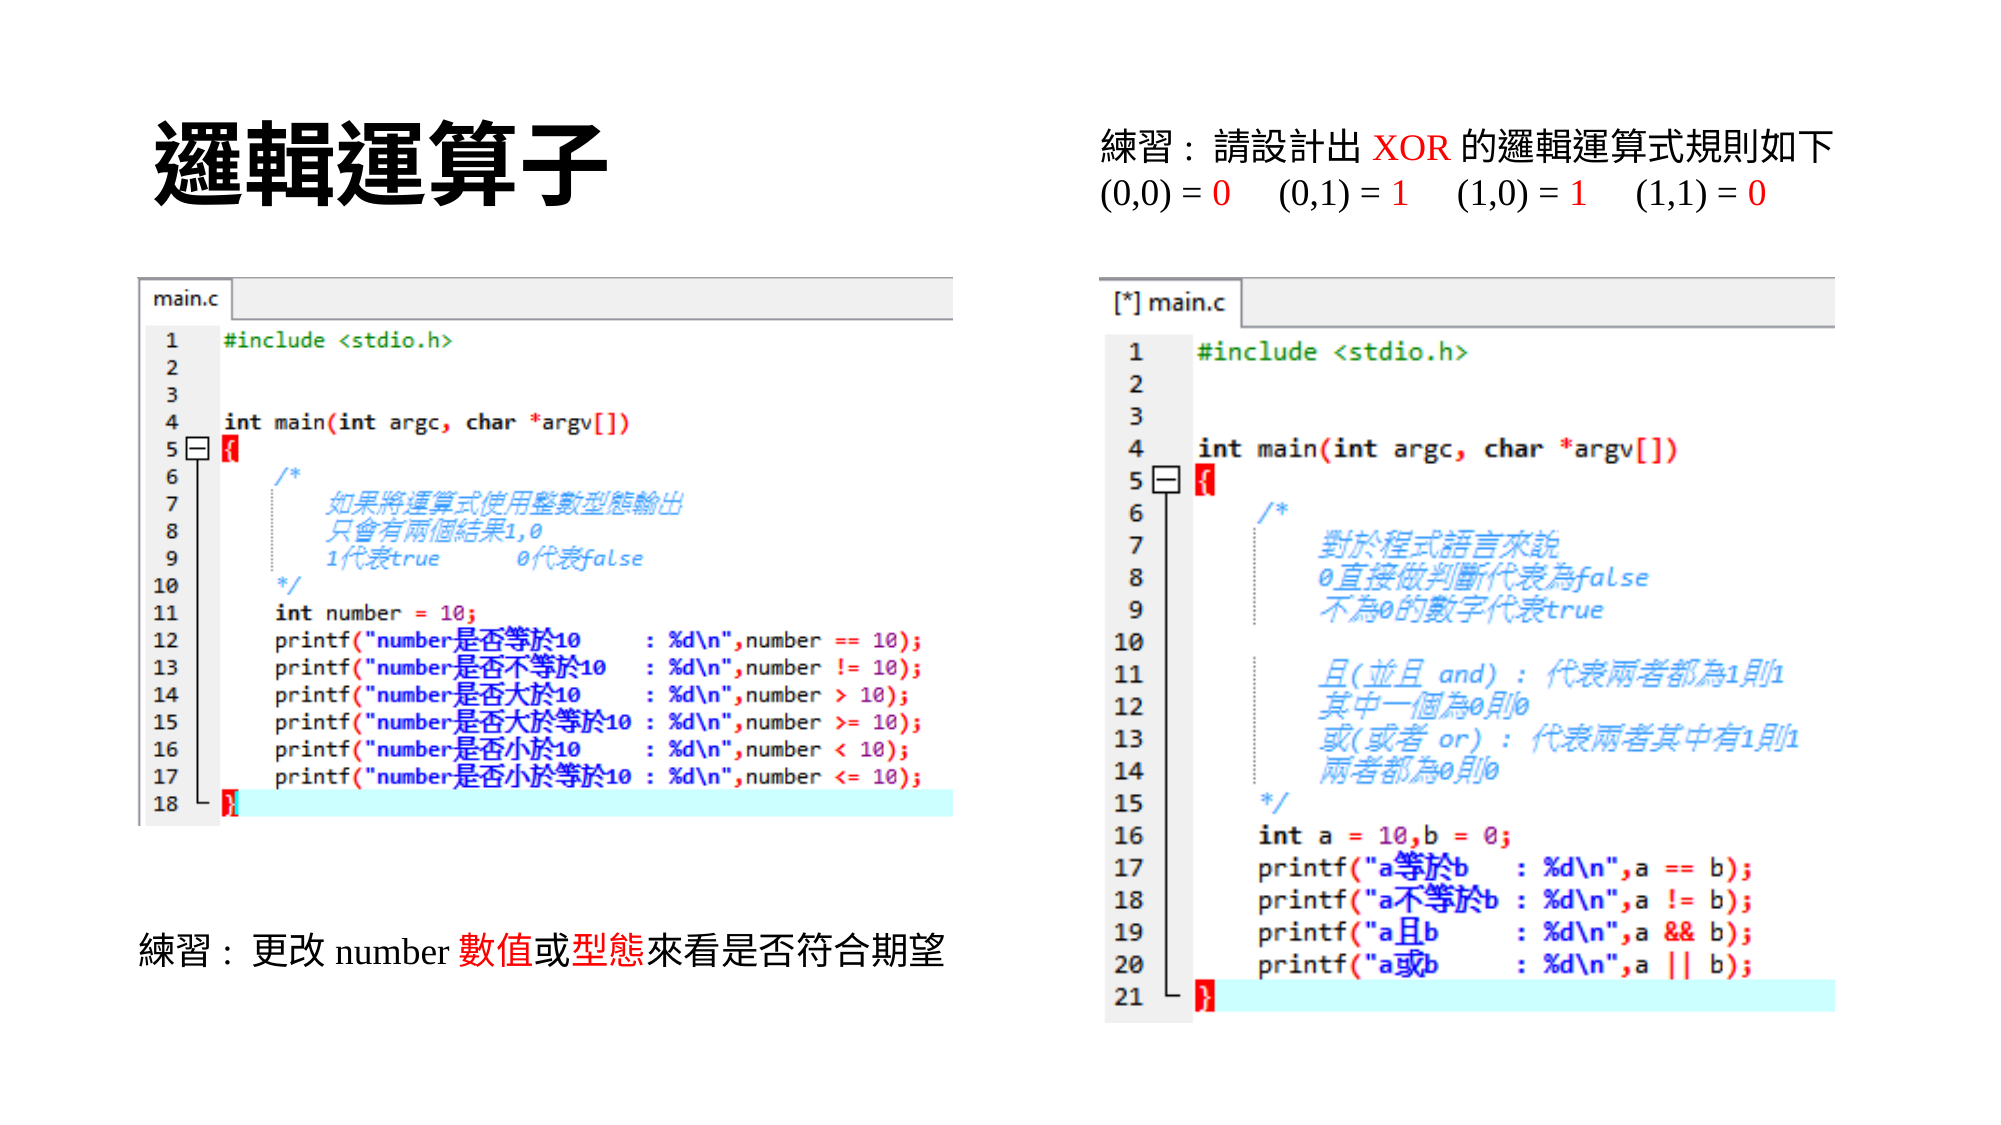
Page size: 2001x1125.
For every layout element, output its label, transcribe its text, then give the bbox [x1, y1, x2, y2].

picture [1099, 277, 1835, 1023]
text_box 練習: 更改number數值或型態來看是否符合期望 [123, 919, 962, 980]
text_box 練習: 請設計出XOR的邏輯運算式規則如下 (0,0) = 0 (0,1) = 1 (1,0) = 1 (1,1) = 0 [1085, 115, 1850, 221]
title 邏輯運算子 [137, 59, 1863, 278]
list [137, 277, 953, 826]
